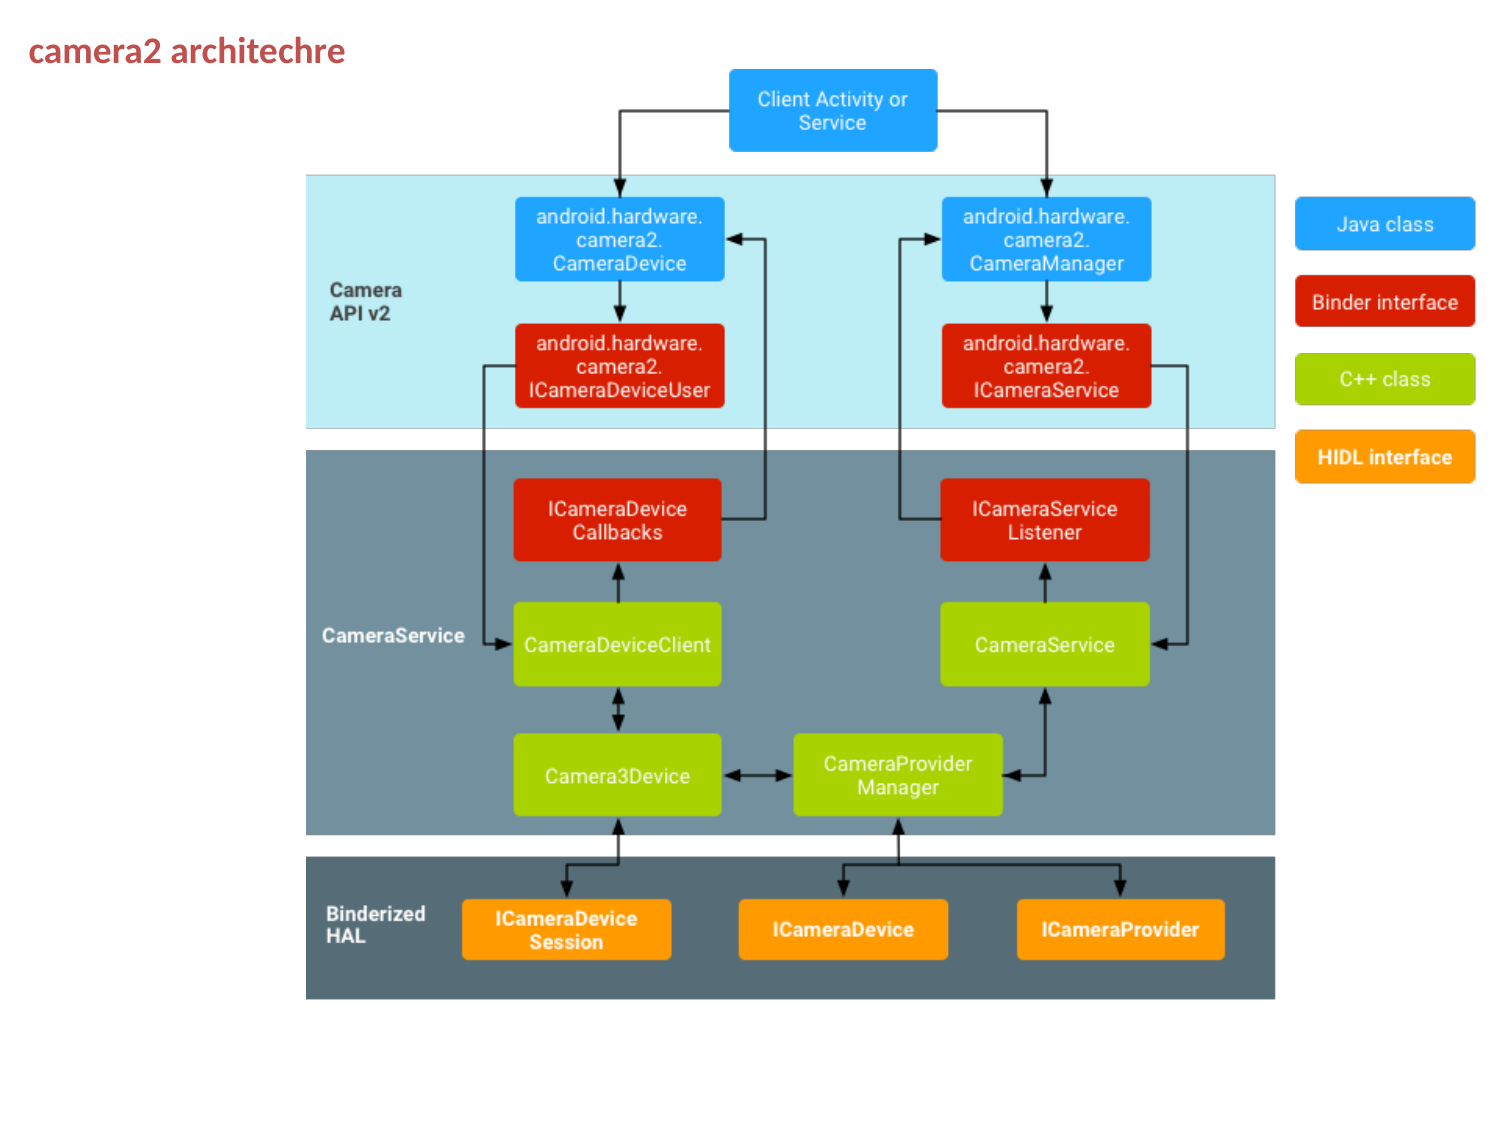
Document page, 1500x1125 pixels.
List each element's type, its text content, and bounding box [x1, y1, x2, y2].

text_box camera2 architechre [13, 18, 376, 79]
picture [306, 69, 1477, 1001]
